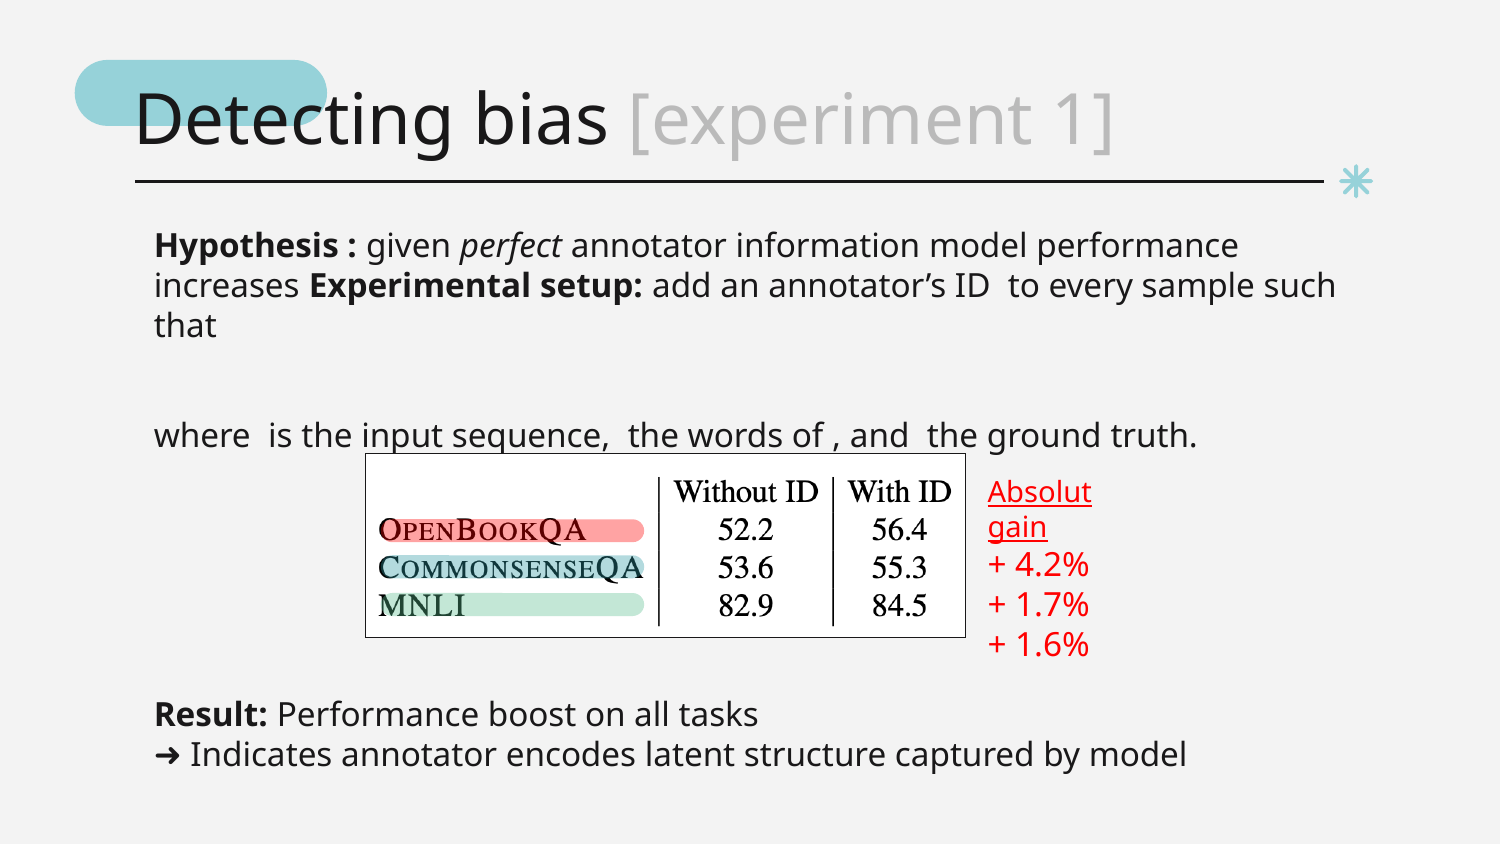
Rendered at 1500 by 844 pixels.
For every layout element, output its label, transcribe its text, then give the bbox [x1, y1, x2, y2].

picture [365, 453, 966, 638]
title Detecting bias [experiment 1] [118, 59, 1382, 157]
text_box Absolut gain + 4.2% + 1.7% + 1.6% [969, 458, 1165, 643]
